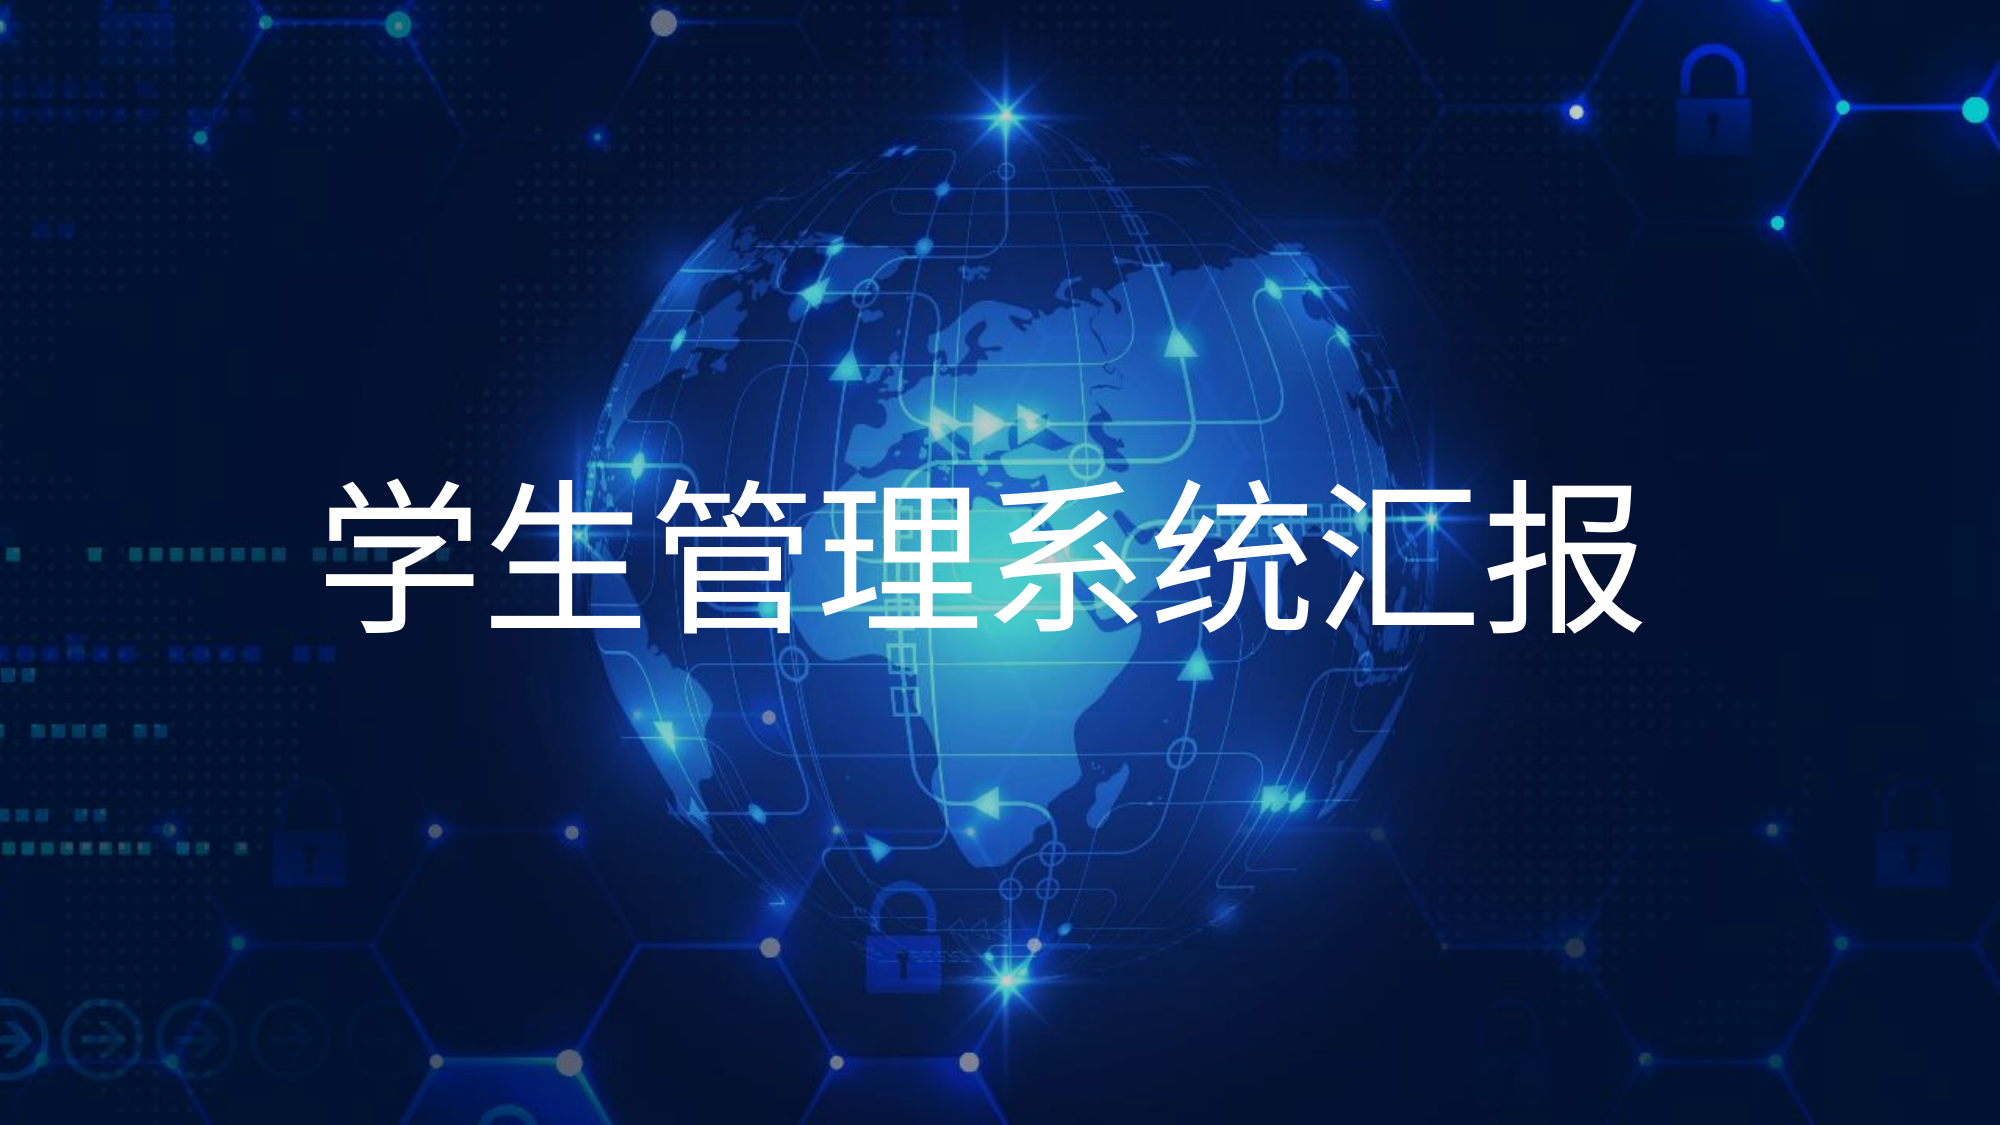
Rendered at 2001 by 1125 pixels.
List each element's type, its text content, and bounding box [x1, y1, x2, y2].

text_box 学生管理系统汇报 [22, 412, 1944, 682]
picture [0, 0, 2000, 1125]
